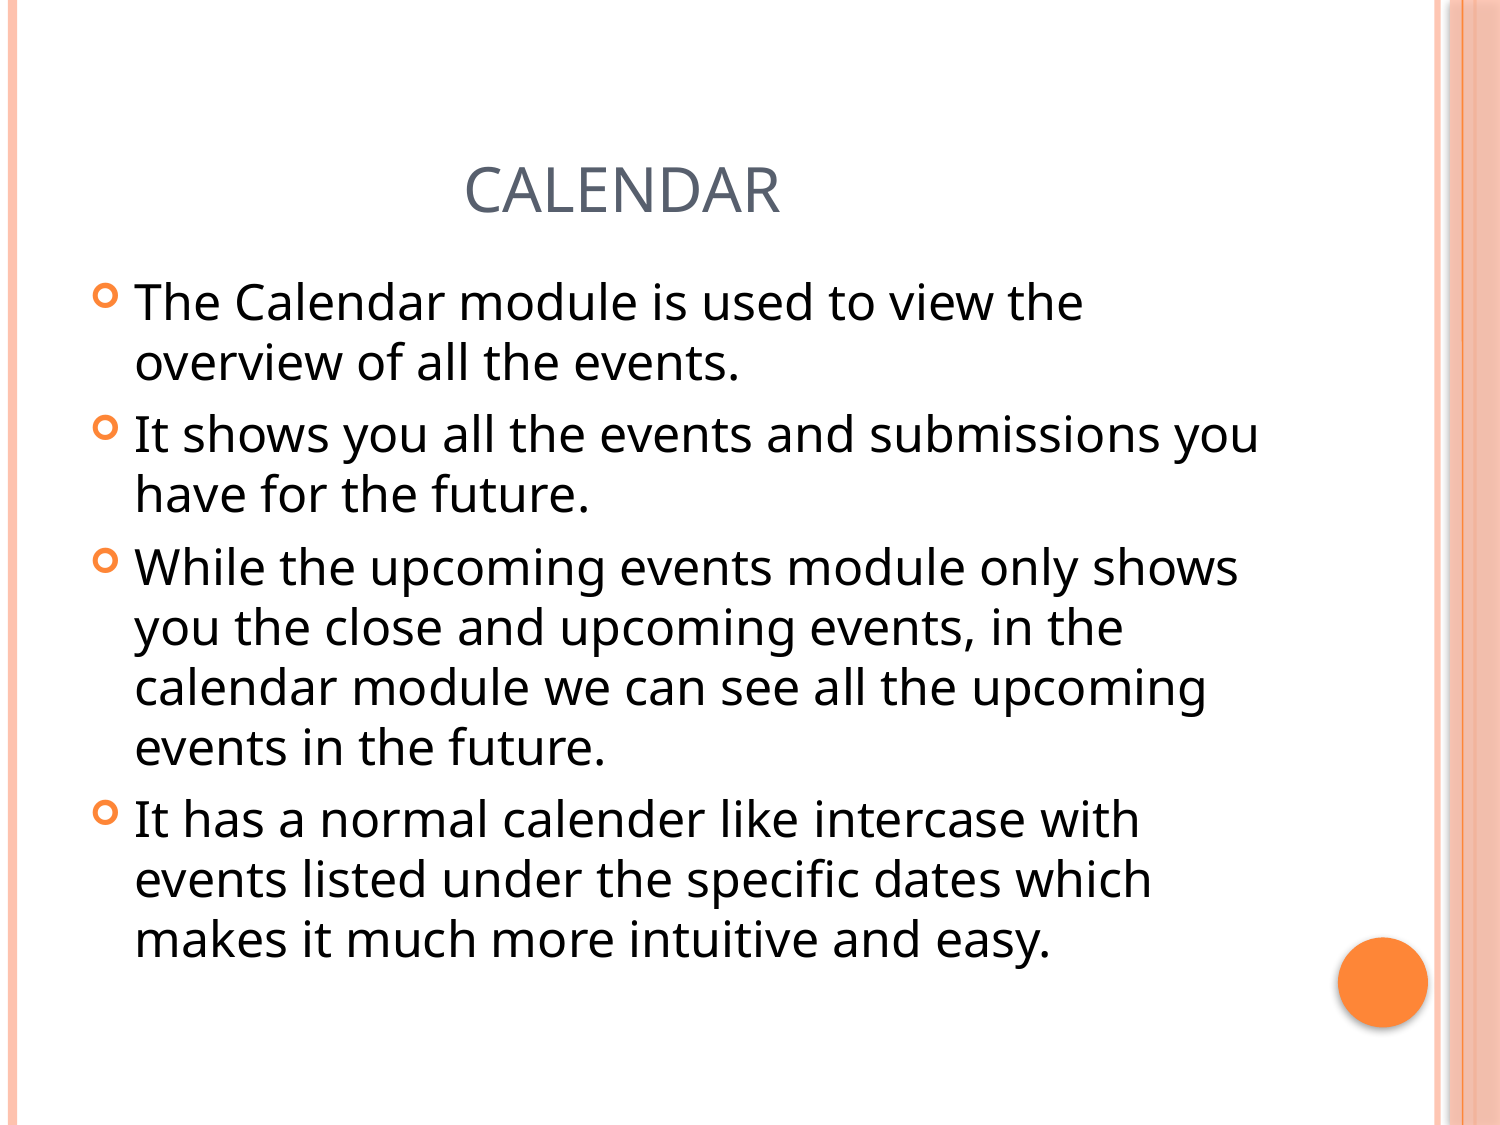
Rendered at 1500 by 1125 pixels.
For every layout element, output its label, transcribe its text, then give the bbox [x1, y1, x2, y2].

title calendar [75, 45, 1300, 233]
list The Calendar module is used to view the overview of all the events. It shows you all the events and submissions you have for the future. While the upcoming events module only shows you the close and upcoming events, in the calendar module we can see all the upcoming events in the future. It has a normal calender like intercase with events listed under the specific dates which makes it much more intuitive and easy. [75, 262, 1300, 1062]
